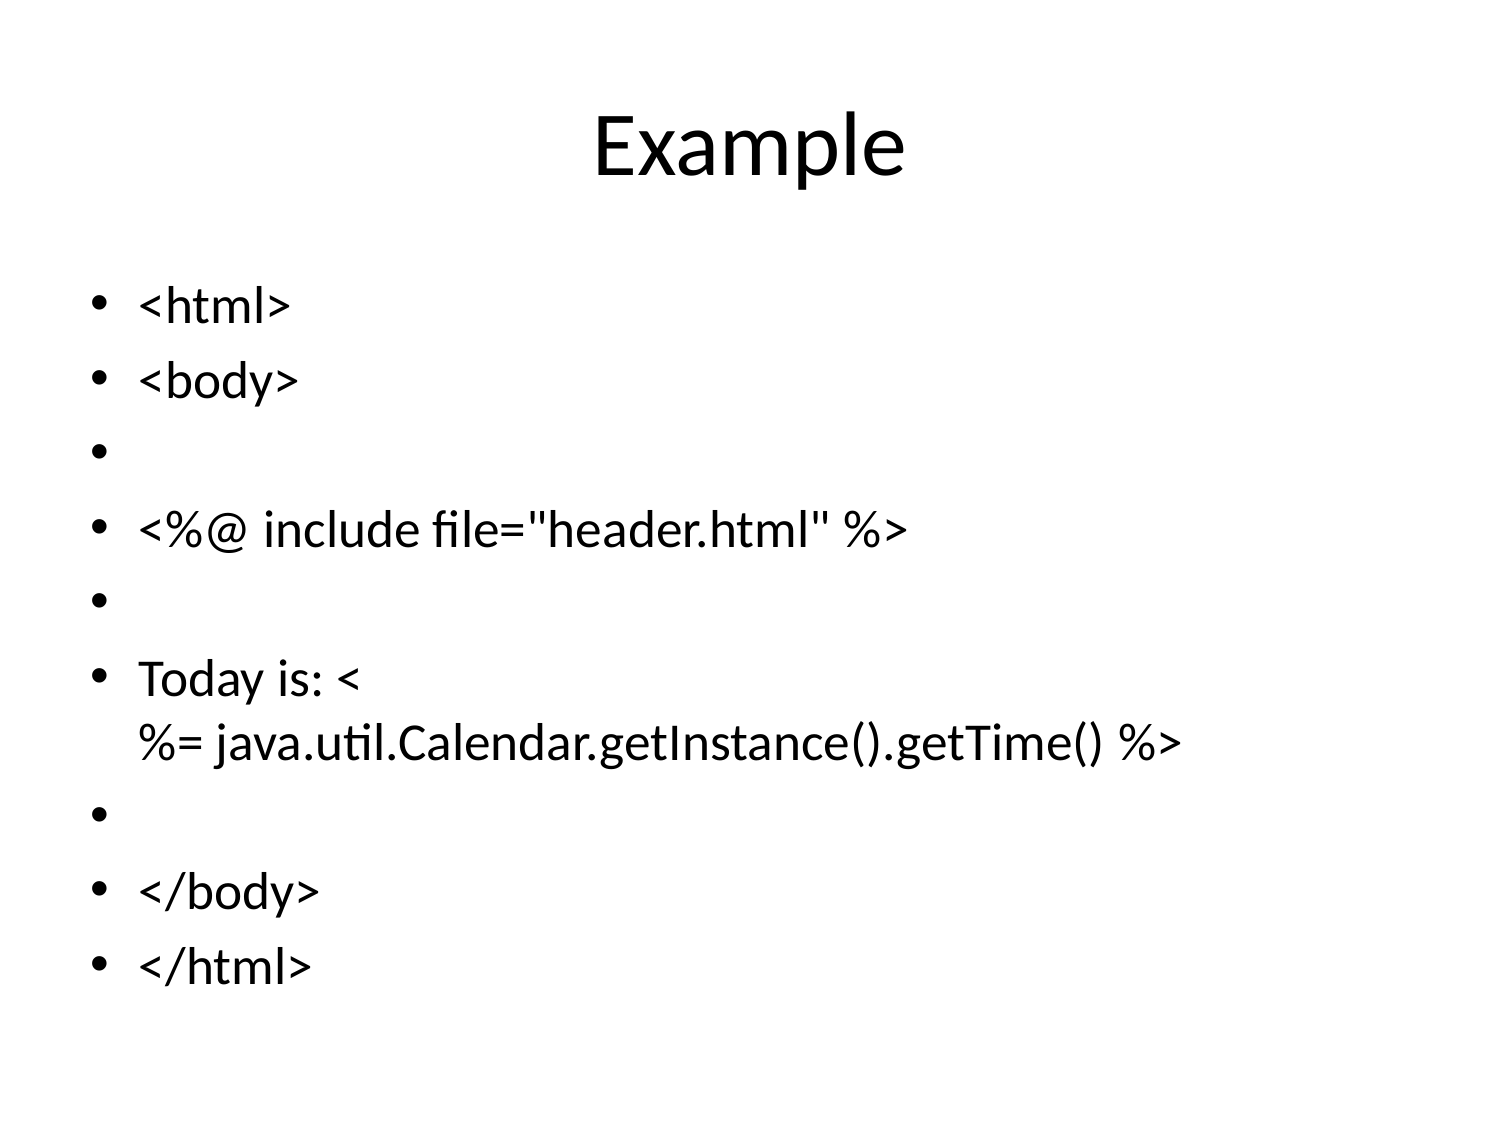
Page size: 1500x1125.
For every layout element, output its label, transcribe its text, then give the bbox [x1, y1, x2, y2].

title Example [75, 45, 1425, 233]
list <html> <body> <%@ include file="header.html" %> Today is: <%= java.util.Calendar.getInstance().getTime() %> </body> </html> [75, 262, 1425, 1005]
